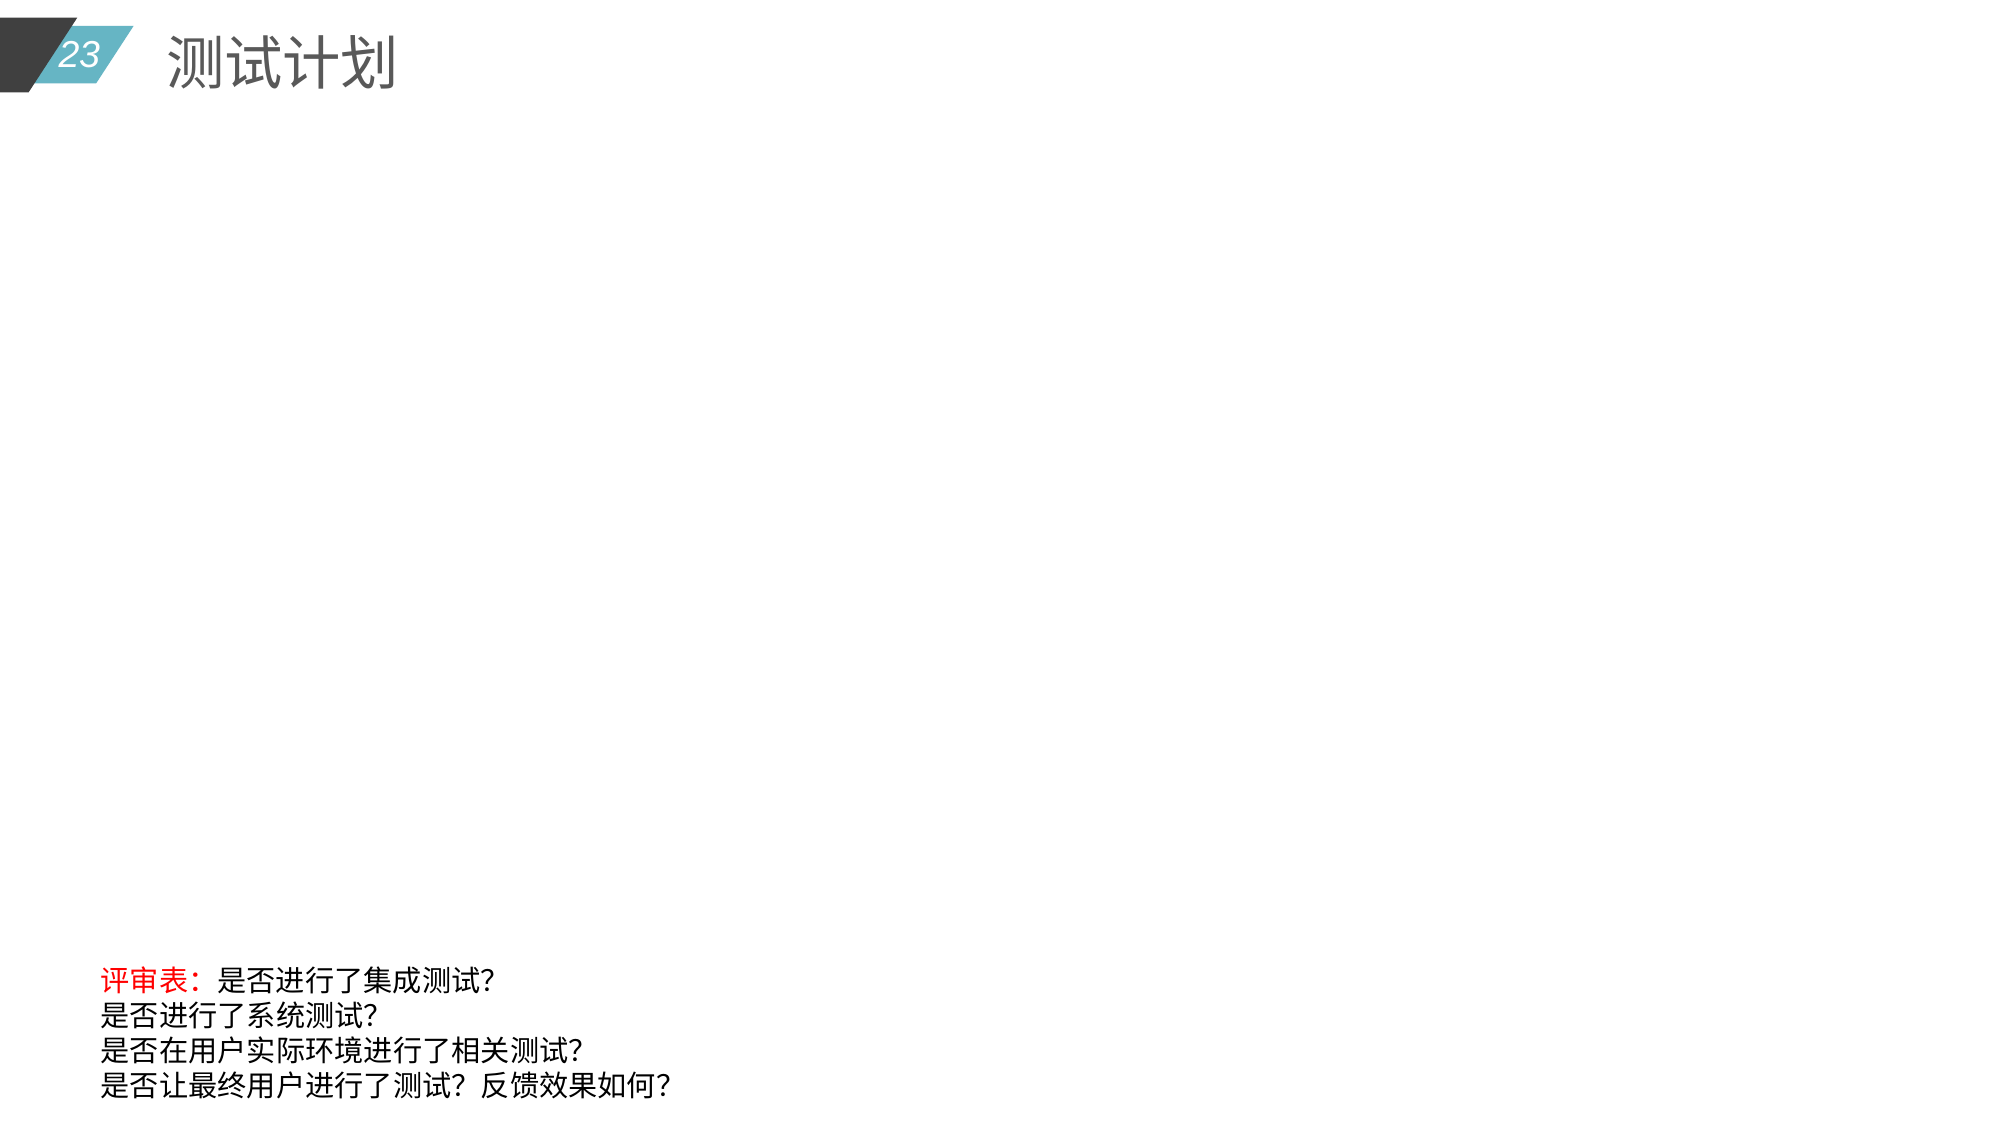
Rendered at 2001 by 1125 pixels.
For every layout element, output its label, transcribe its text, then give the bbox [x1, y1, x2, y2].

text_box 评审表：是否进行了集成测试？ 是否进行了系统测试？ 是否在用户实际环境进行了相关测试？ 是否让最终用户进行了测试？反馈效果如何？ [85, 954, 760, 1110]
text_box 测试计划 [151, 18, 414, 104]
